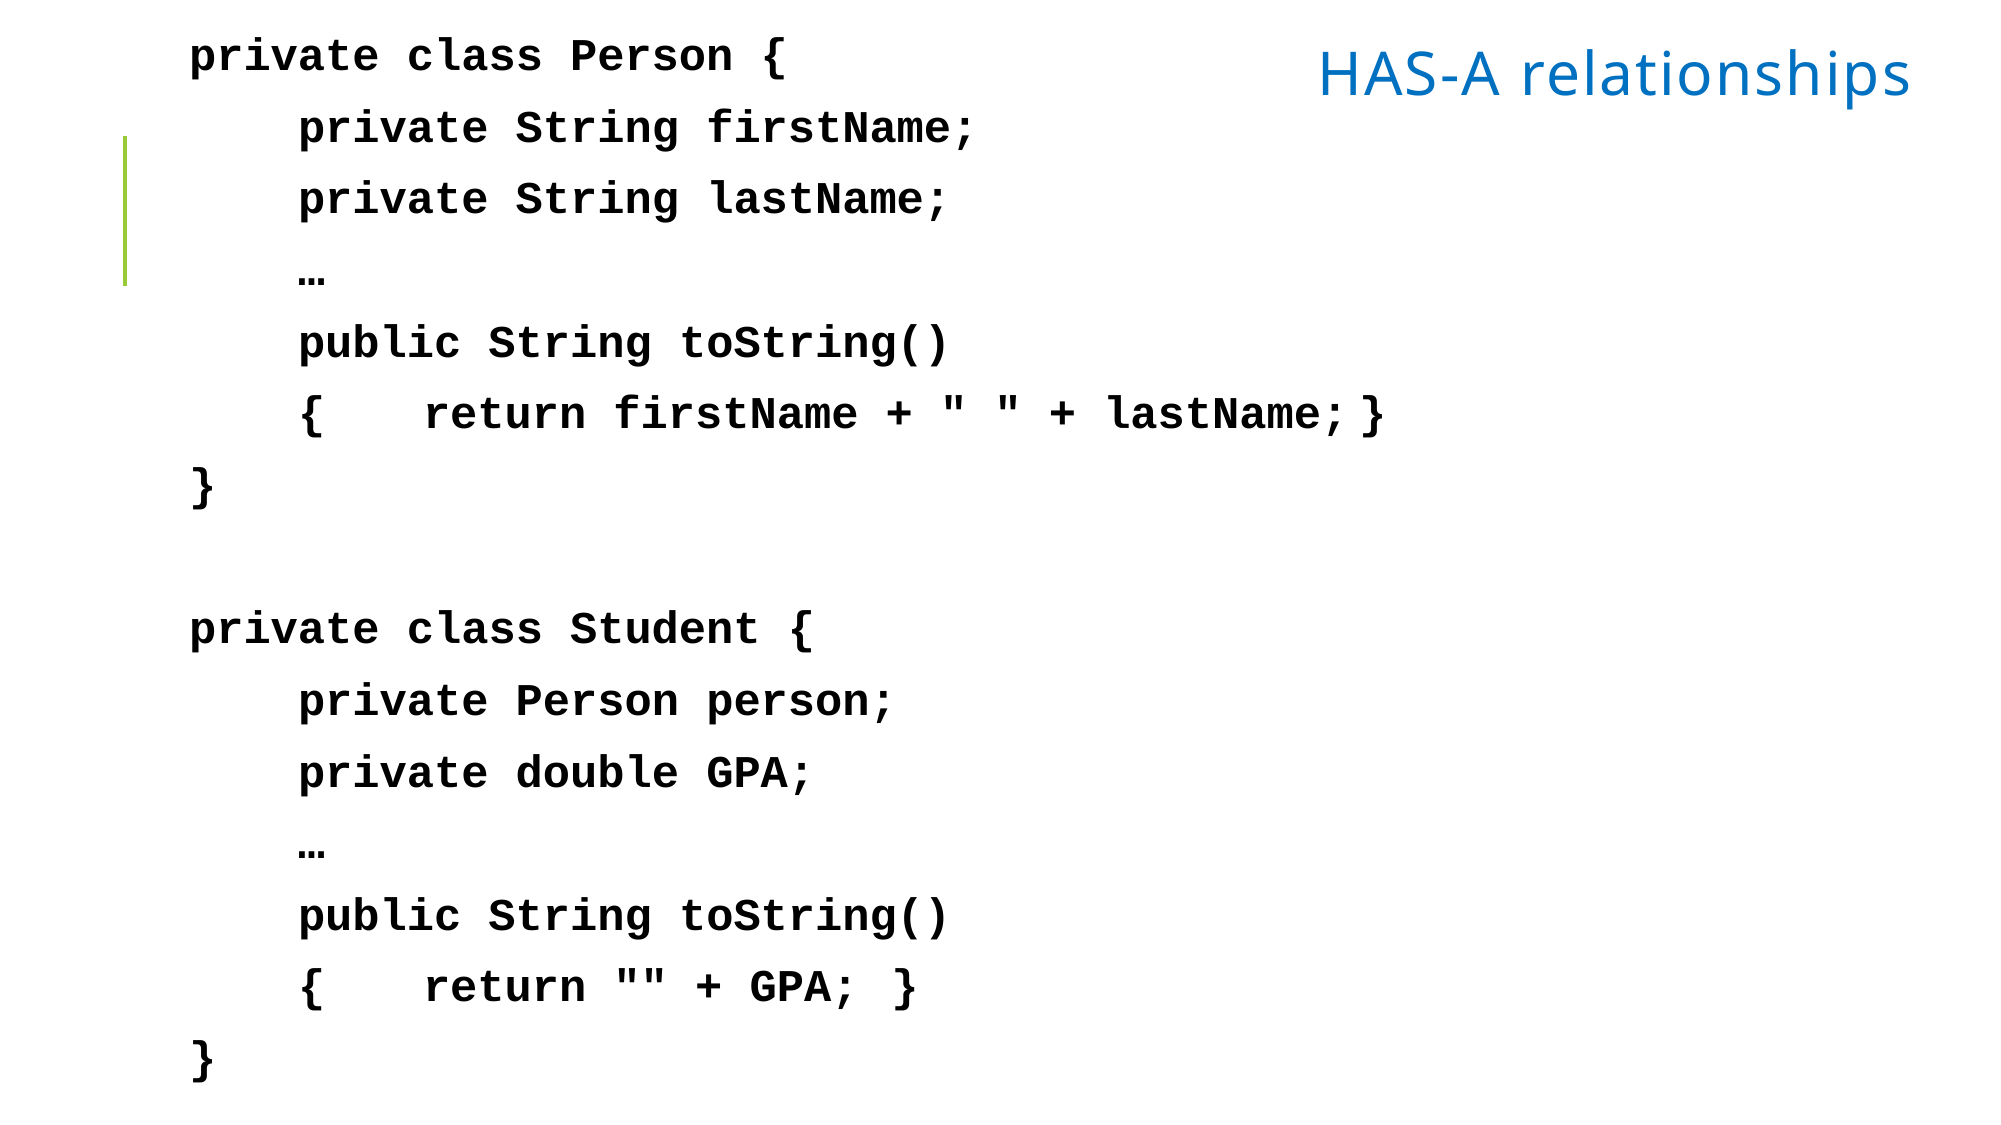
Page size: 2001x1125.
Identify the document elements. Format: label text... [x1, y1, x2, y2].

title HAS-A relationships [1763, 24, 1980, 133]
list private class Person { private String firstName; private String lastName; … public String toString() { return firstName + " " + lastName; } } private class Student { private Person person; private double GPA; … public String toString() { return "" + GPA; } } [168, 24, 1763, 1101]
